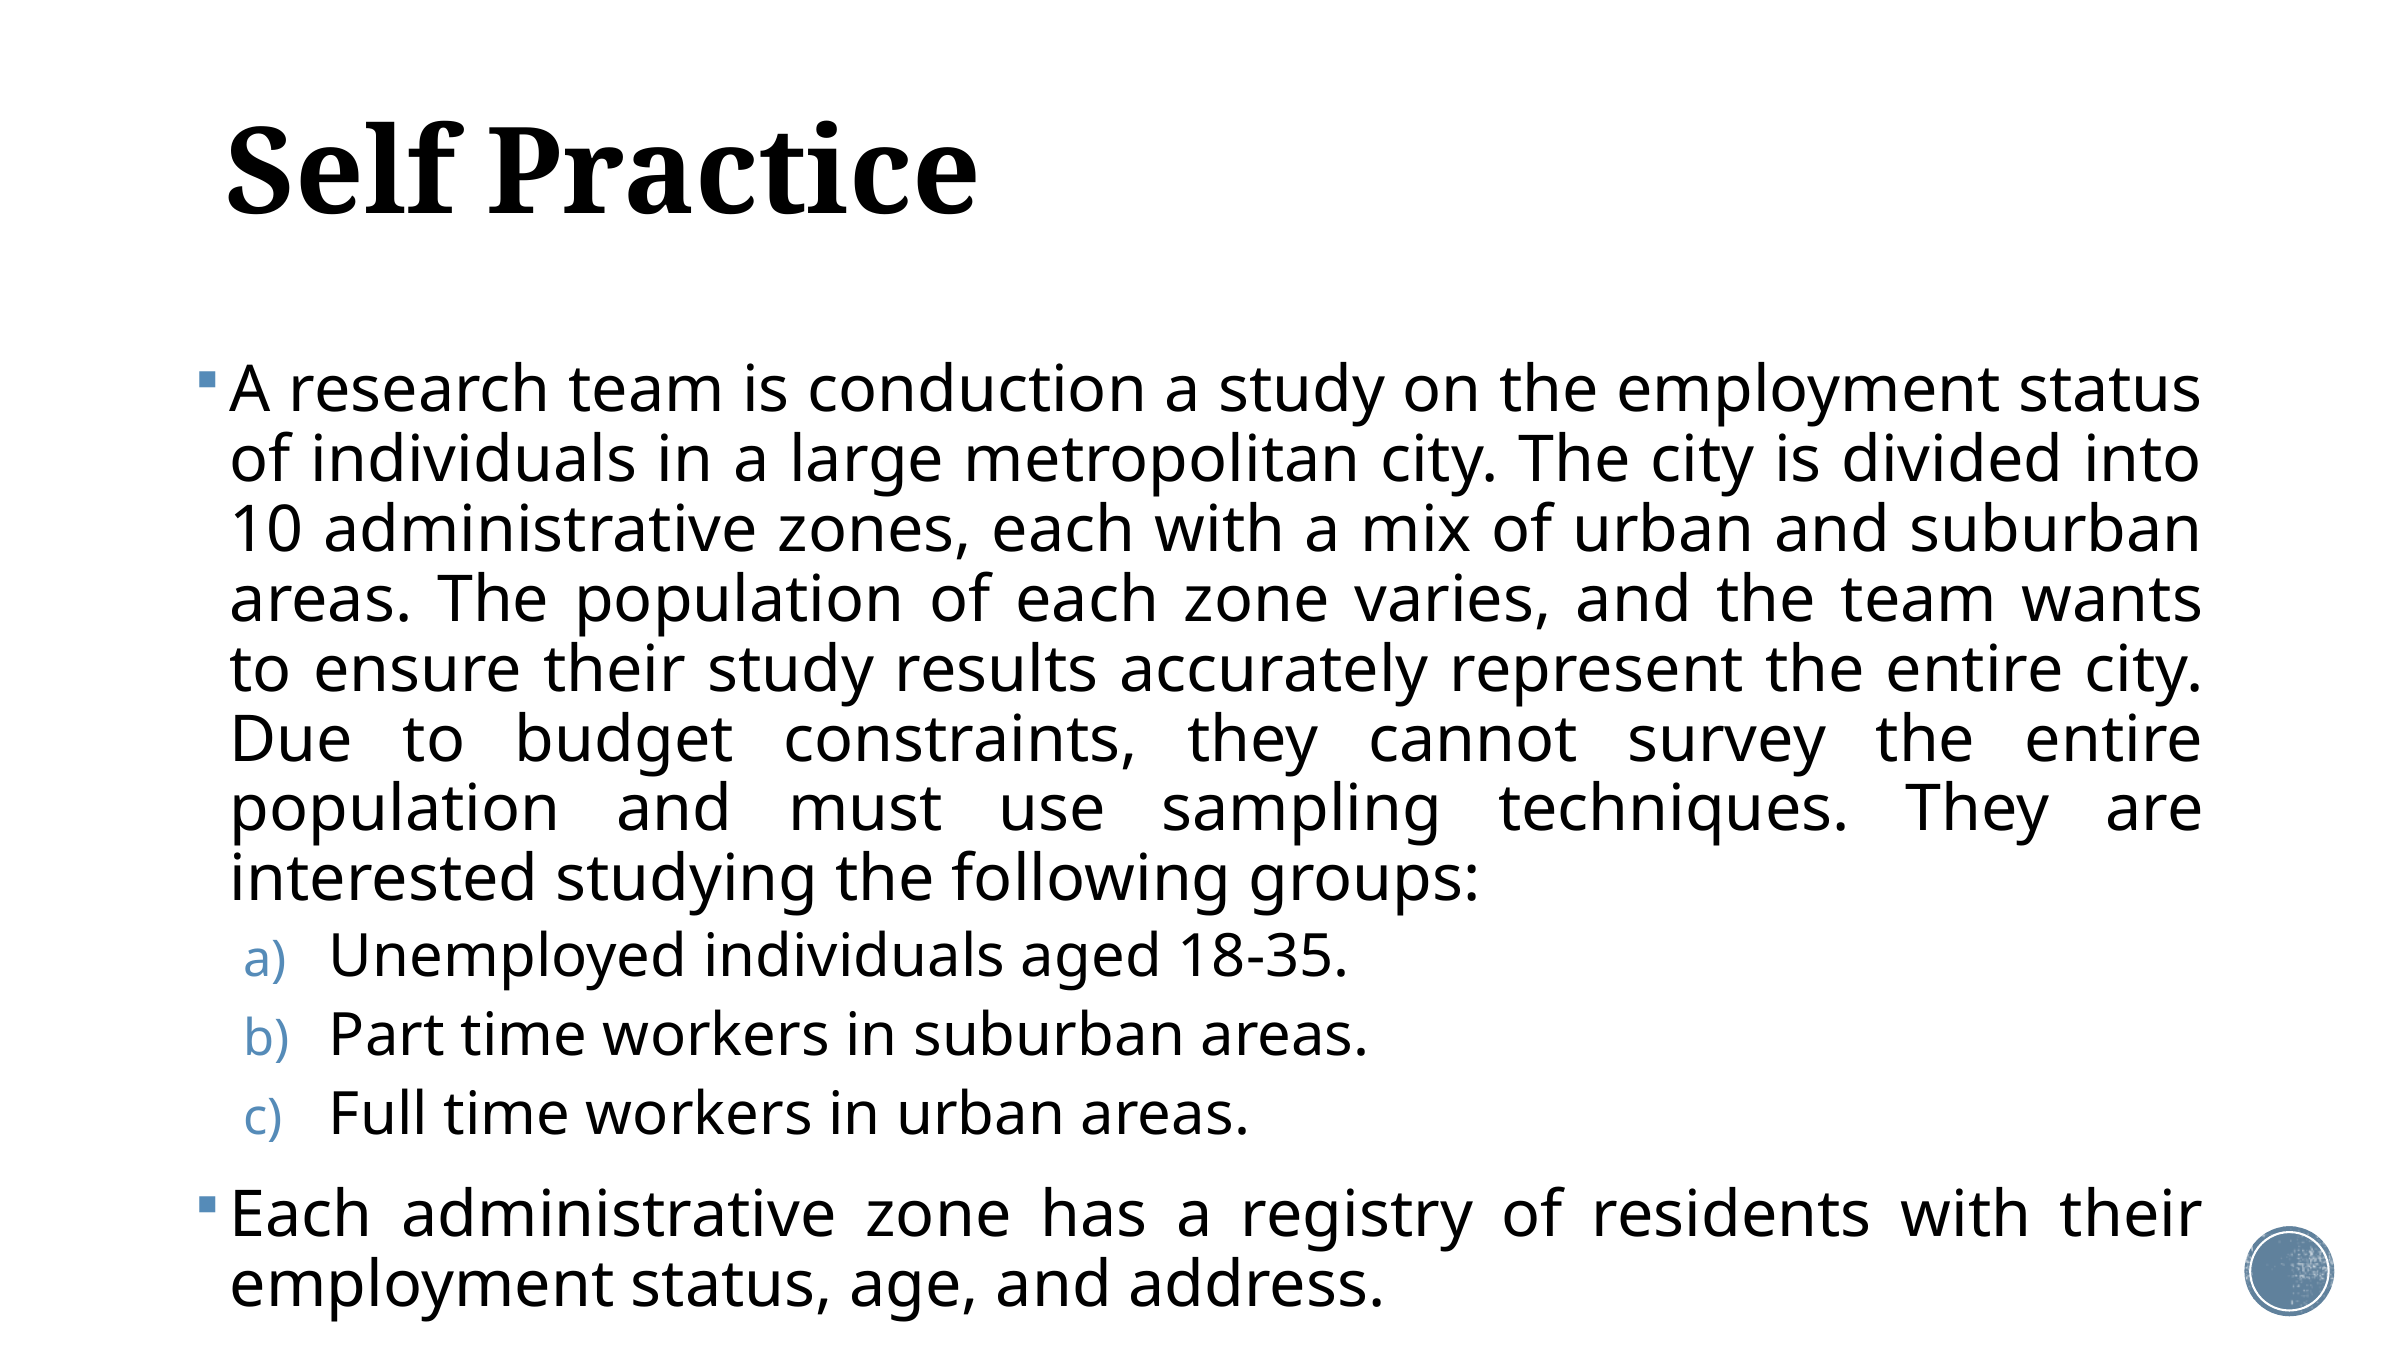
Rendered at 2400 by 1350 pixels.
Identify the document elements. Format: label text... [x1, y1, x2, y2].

list A research team is conduction a study on the employment status of individuals in a large metropolitan city. The city is divided into 10 administrative zones, each with a mix of urban and suburban areas. The population of each zone varies, and the team wants to ensure their study results accurately represent the entire city. Due to budget constraints, they cannot survey the entire population and must use sampling techniques. They are interested studying the following groups: Unemployed individuals aged 18-35. Part time workers in suburban areas. Full time workers in urban areas. Each administrative zone has a registry of residents with their employment status, age, and address. [179, 348, 2220, 1334]
title Self Practice [210, 16, 2191, 333]
